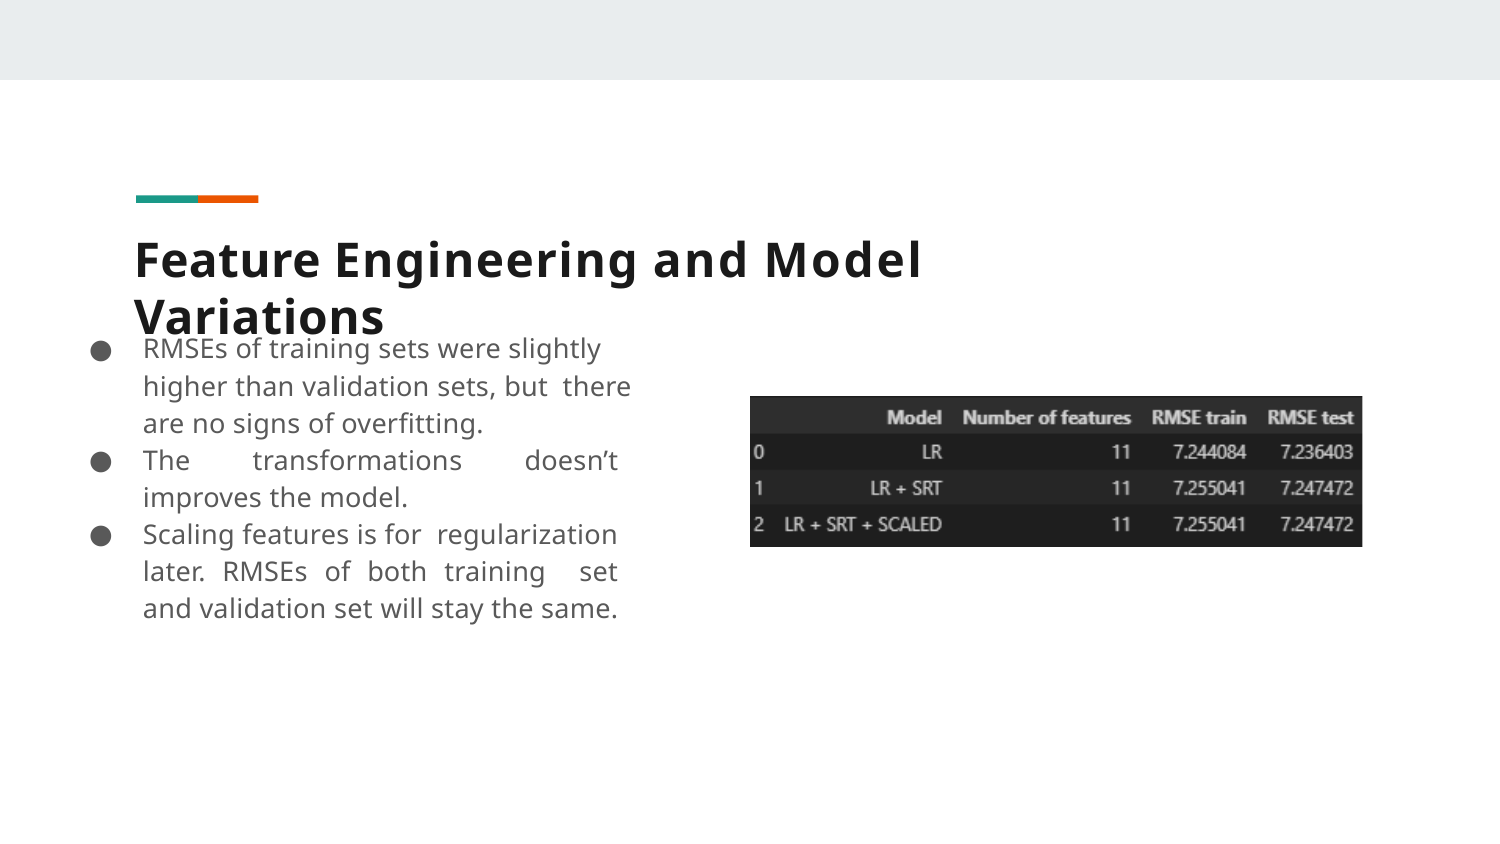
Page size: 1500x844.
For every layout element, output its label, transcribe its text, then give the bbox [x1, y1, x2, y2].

picture [749, 396, 1363, 547]
title Feature Engineering and Model Variations [131, 226, 1109, 371]
text_box RMSEs of training sets were slightly higher than validation sets, but there are no signs of overﬁtting. The transformations doesn’t improves the model. Scaling features is for regularization later. RMSEs of both training set and validation set will stay the same. [87, 325, 659, 661]
